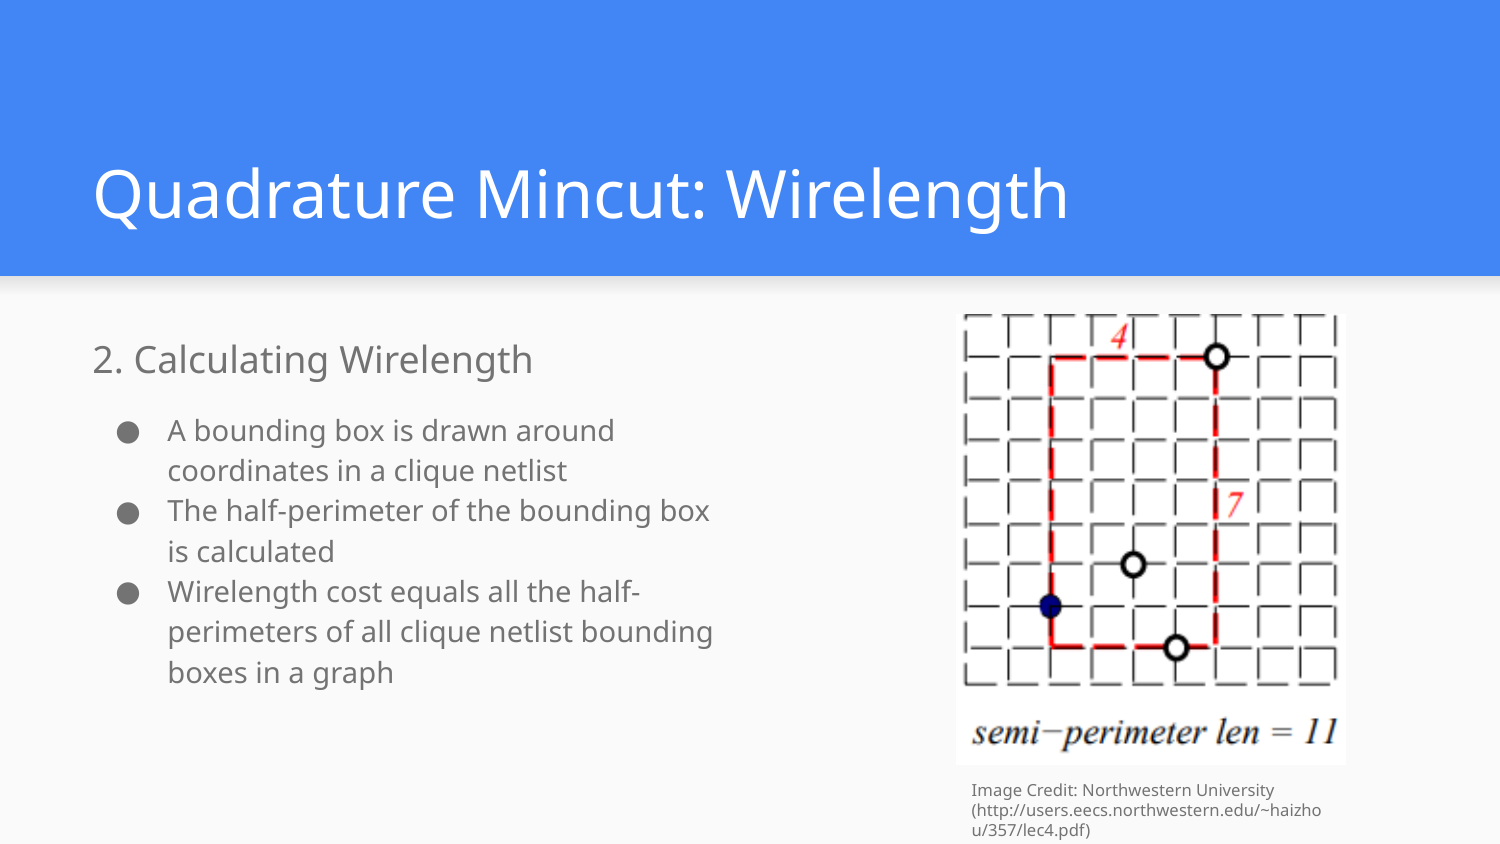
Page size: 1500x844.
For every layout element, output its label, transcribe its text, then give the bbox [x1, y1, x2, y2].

picture [956, 314, 1346, 765]
list 2. Calculating Wirelength A bounding box is drawn around coordinates in a clique netlist The half-perimeter of the bounding box is calculated Wirelength cost equals all the half-perimeters of all clique netlist bounding boxes in a graph [77, 314, 750, 760]
text_box Image Credit: Northwestern University (http://users.eecs.northwestern.edu/~haizhou/357/lec4.pdf) [956, 772, 1346, 844]
title Quadrature Mincut: Wirelength [77, 121, 1427, 248]
